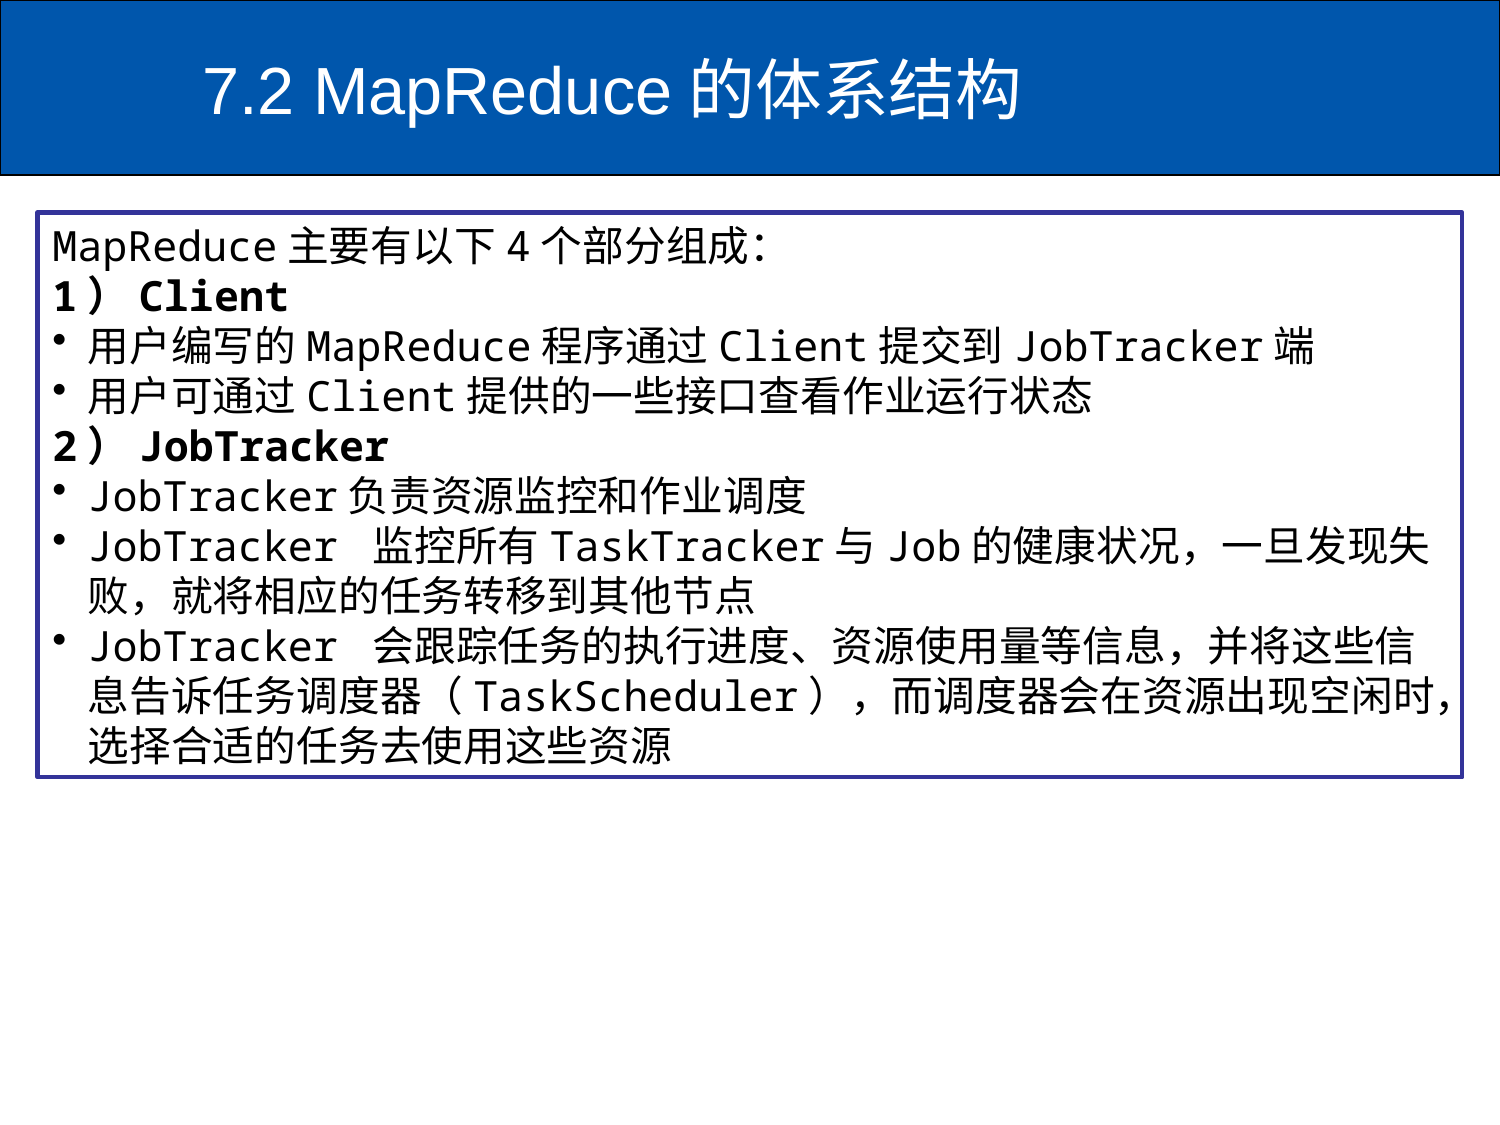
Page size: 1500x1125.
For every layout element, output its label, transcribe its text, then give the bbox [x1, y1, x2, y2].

text_box MapReduce主要有以下4个部分组成： 1）Client 用户编写的MapReduce程序通过Client提交到JobTracker端 用户可通过Client提供的一些接口查看作业运行状态 2）JobTracker JobTracker负责资源监控和作业调度 JobTracker 监控所有TaskTracker与Job的健康状况，一旦发现失败，就将相应的任务转移到其他节点 JobTracker 会跟踪任务的执行进度、资源使用量等信息，并将这些信息告诉任务调度器（TaskScheduler），而调度器会在资源出现空闲时，选择合适的任务去使用这些资源 [35, 210, 1464, 779]
title 7.2 MapReduce的体系结构 [187, 12, 1500, 163]
